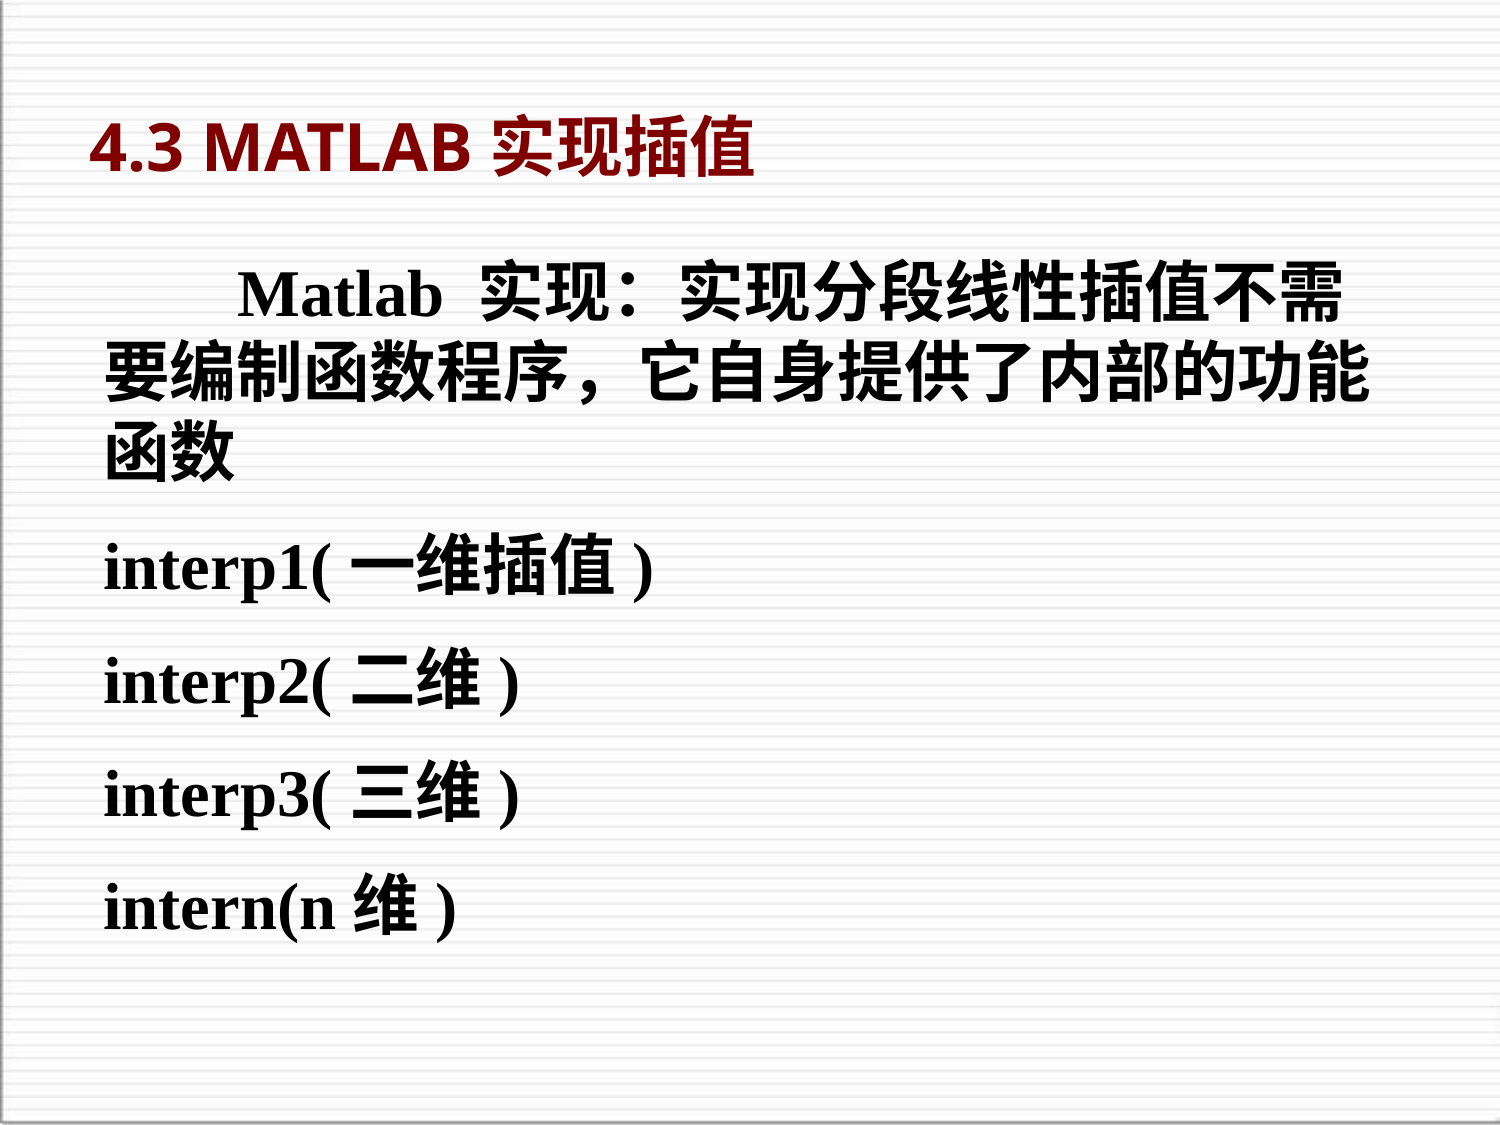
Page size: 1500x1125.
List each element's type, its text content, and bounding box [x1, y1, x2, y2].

text_box Matlab 实现：实现分段线性插值不需要编制函数程序，它自身提供了内部的功能函数 interp1(一维插值) interp2(二维) interp3(三维) intern(n维) [88, 242, 1388, 951]
text_box 4.3 MATLAB实现插值 [57, 97, 790, 192]
picture [0, 0, 1500, 1125]
